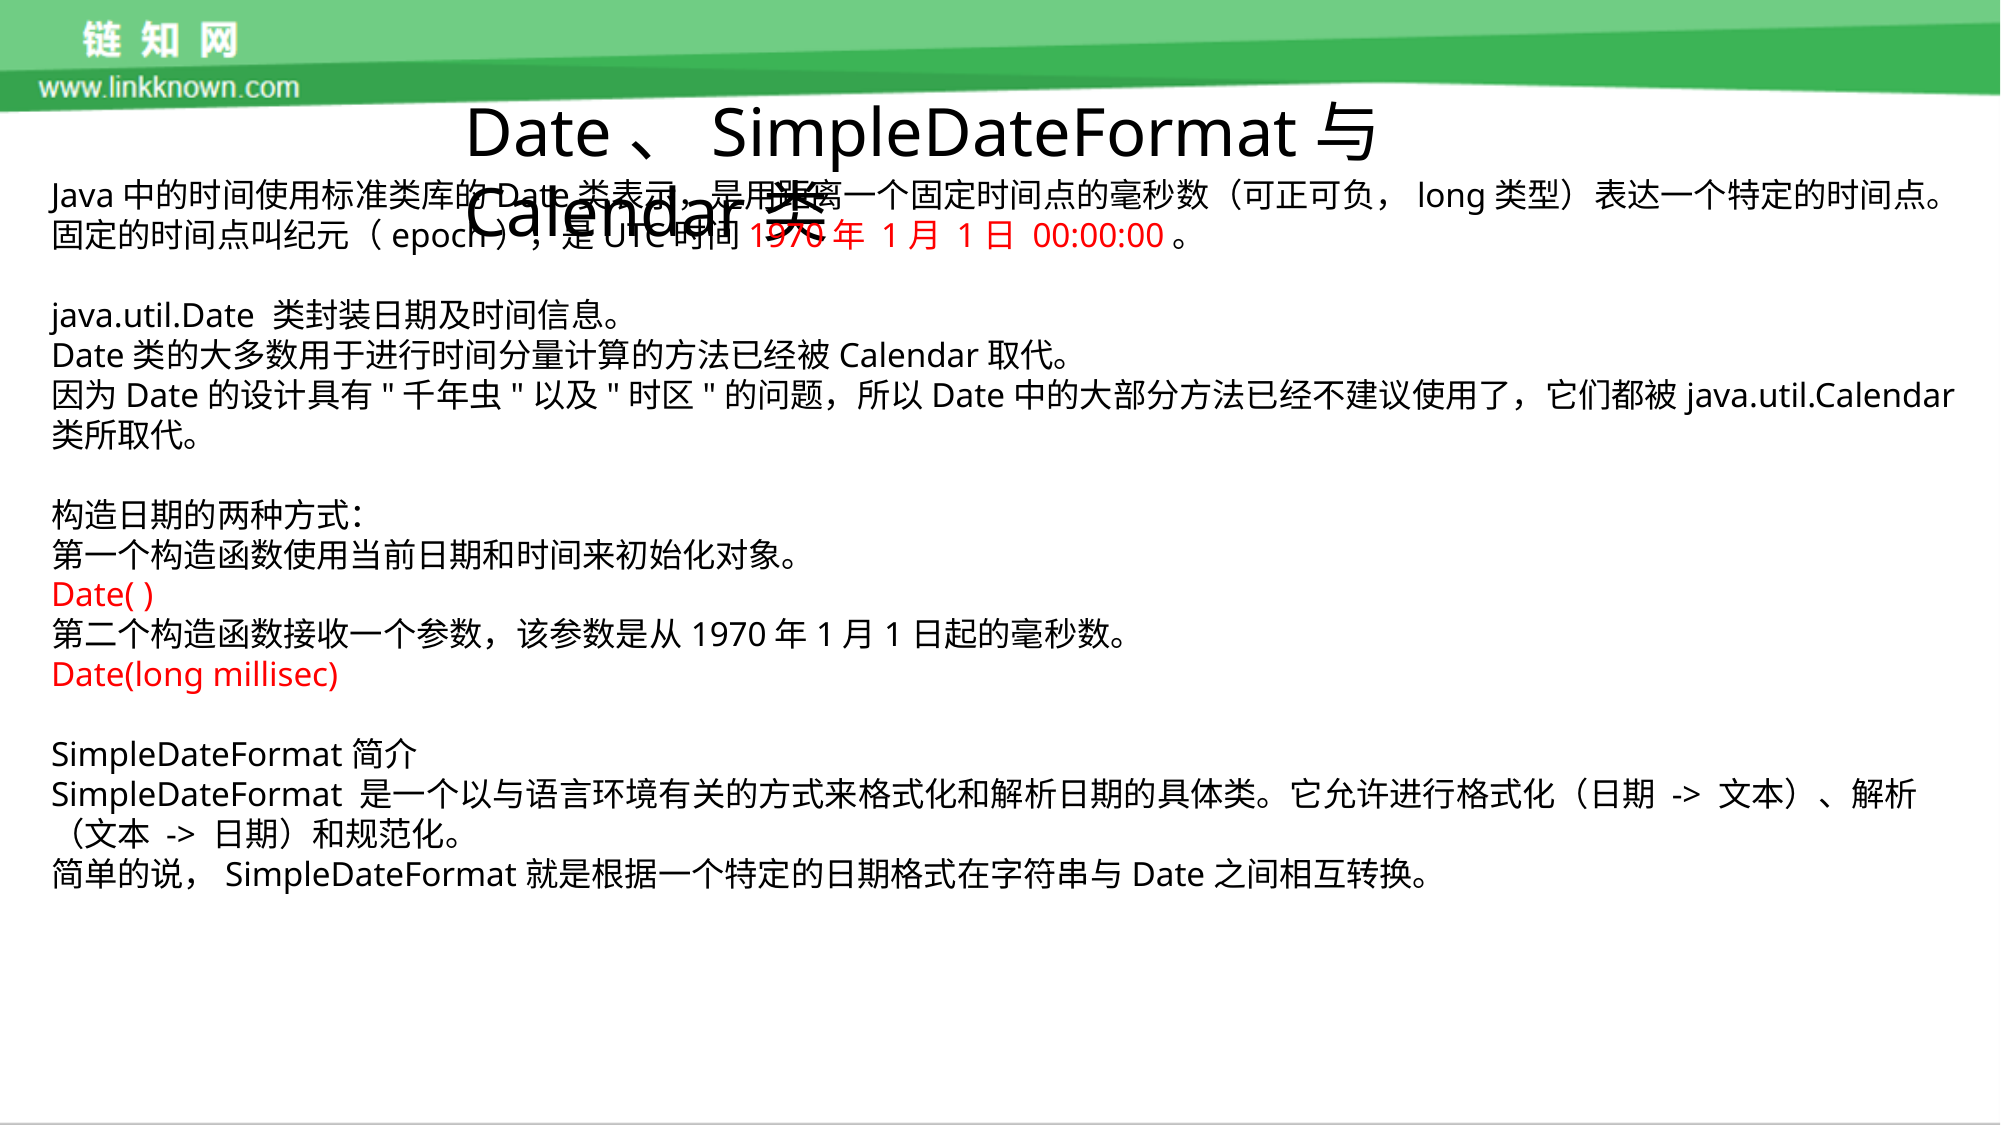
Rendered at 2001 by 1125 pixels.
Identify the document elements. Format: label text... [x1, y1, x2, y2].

text_box Date、SimpleDateFormat与Calendar类 [450, 82, 1666, 167]
text_box Java中的时间使用标准类库的Date类表示，是用距离一个固定时间点的毫秒数（可正可负，long类型）表达一个特定的时间点。 固定的时间点叫纪元（epoch），是UTC时间1970年 1月 1日 00:00:00。 java.util.Date 类封装日期及时间信息。 Date类的大多数用于进行时间分量计算的方法已经被Calendar取代。 因为Date的设计具有"千年虫"以及"时区"的问题，所以Date中的大部分方法已经不建议使用了，它们都被java.util.Calendar类所取代。 构造日期的两种方式： 第一个构造函数使用当前日期和时间来初始化对象。 Date( ) 第二个构造函数接收一个参数，该参数是从1970年1月1日起的毫秒数。 Date(long millisec) SimpleDateFormat简介 SimpleDateFormat 是一个以与语言环境有关的方式来格式化和解析日期的具体类。它允许进行格式化（日期 -> 文本）、解析（文本 -> 日期）和规范化。 简单的说，SimpleDateFormat就是根据一个特定的日期格式在字符串与Date之间相互转换。 [36, 167, 1983, 901]
picture [0, 0, 2001, 1125]
